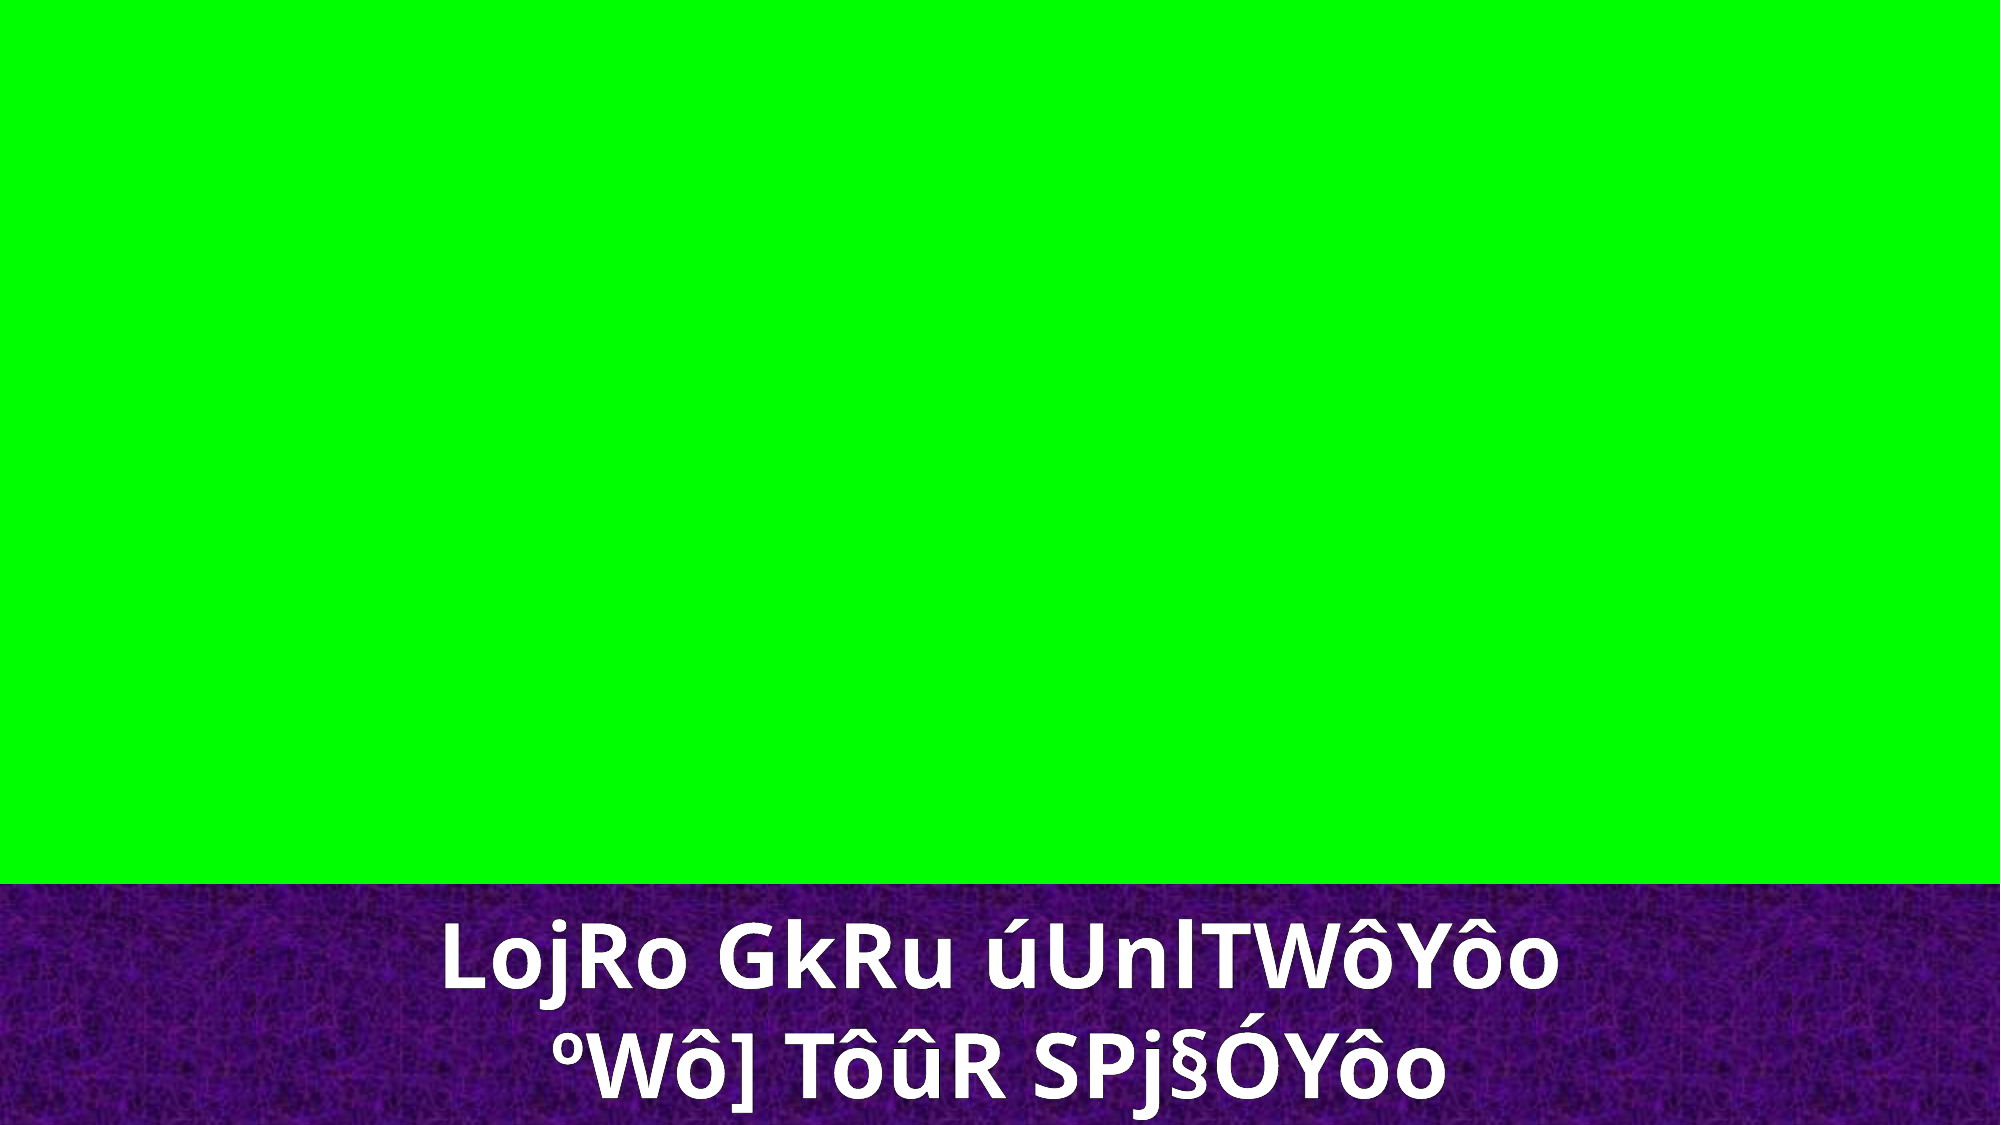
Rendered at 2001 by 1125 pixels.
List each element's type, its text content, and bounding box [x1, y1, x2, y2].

text_box LojRo GkRu úUnlTWôYôo ºWô] TôûR SPj§ÓYôo [0, 889, 2000, 1125]
text_box [0, 884, 2000, 889]
